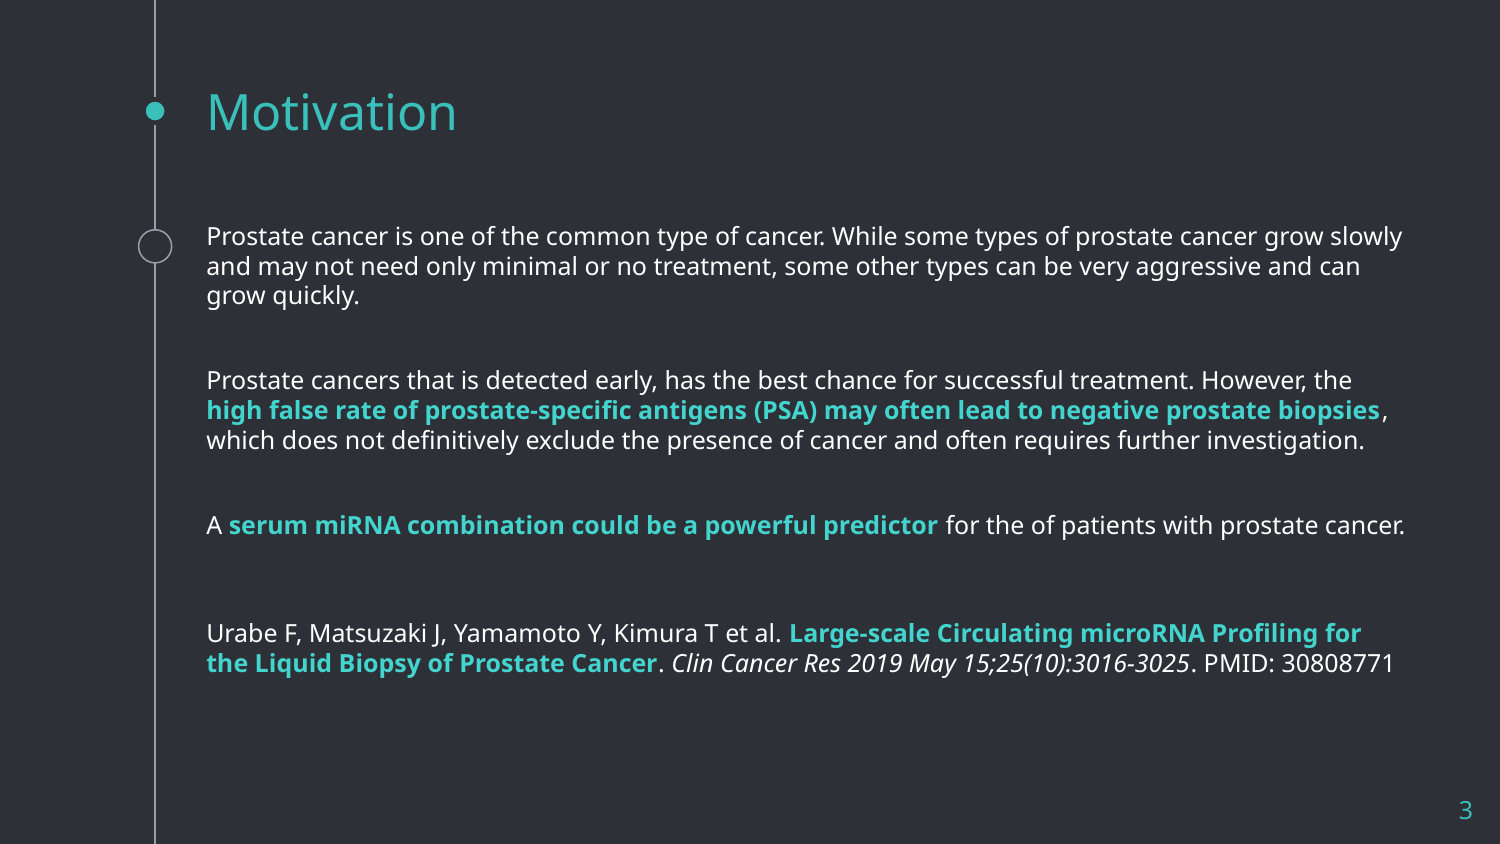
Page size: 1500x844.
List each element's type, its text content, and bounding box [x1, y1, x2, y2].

slide_number 3 [1398, 779, 1489, 832]
title Motivation [191, 99, 1317, 156]
text_box Urabe F, Matsuzaki J, Yamamoto Y, Kimura T et al. Large-scale Circulating microRNA Profiling for the Liquid Biopsy of Prostate Cancer. Clin Cancer Res 2019 May 15;25(10):3016-3025. PMID: 30808771 [191, 602, 1425, 704]
text_box Prostate cancer is one of the common type of cancer. While some types of prostate cancer grow slowly and may not need only minimal or no treatment, some other types can be very aggressive and can grow quickly. Prostate cancers that is detected early, has the best chance for successful treatment. However, the high false rate of prostate-specific antigens (PSA) may often lead to negative prostate biopsies, which does not definitively exclude the presence of cancer and often requires further investigation. A serum miRNA combination could be a powerful predictor for the of patients with prostate cancer. [191, 204, 1425, 598]
